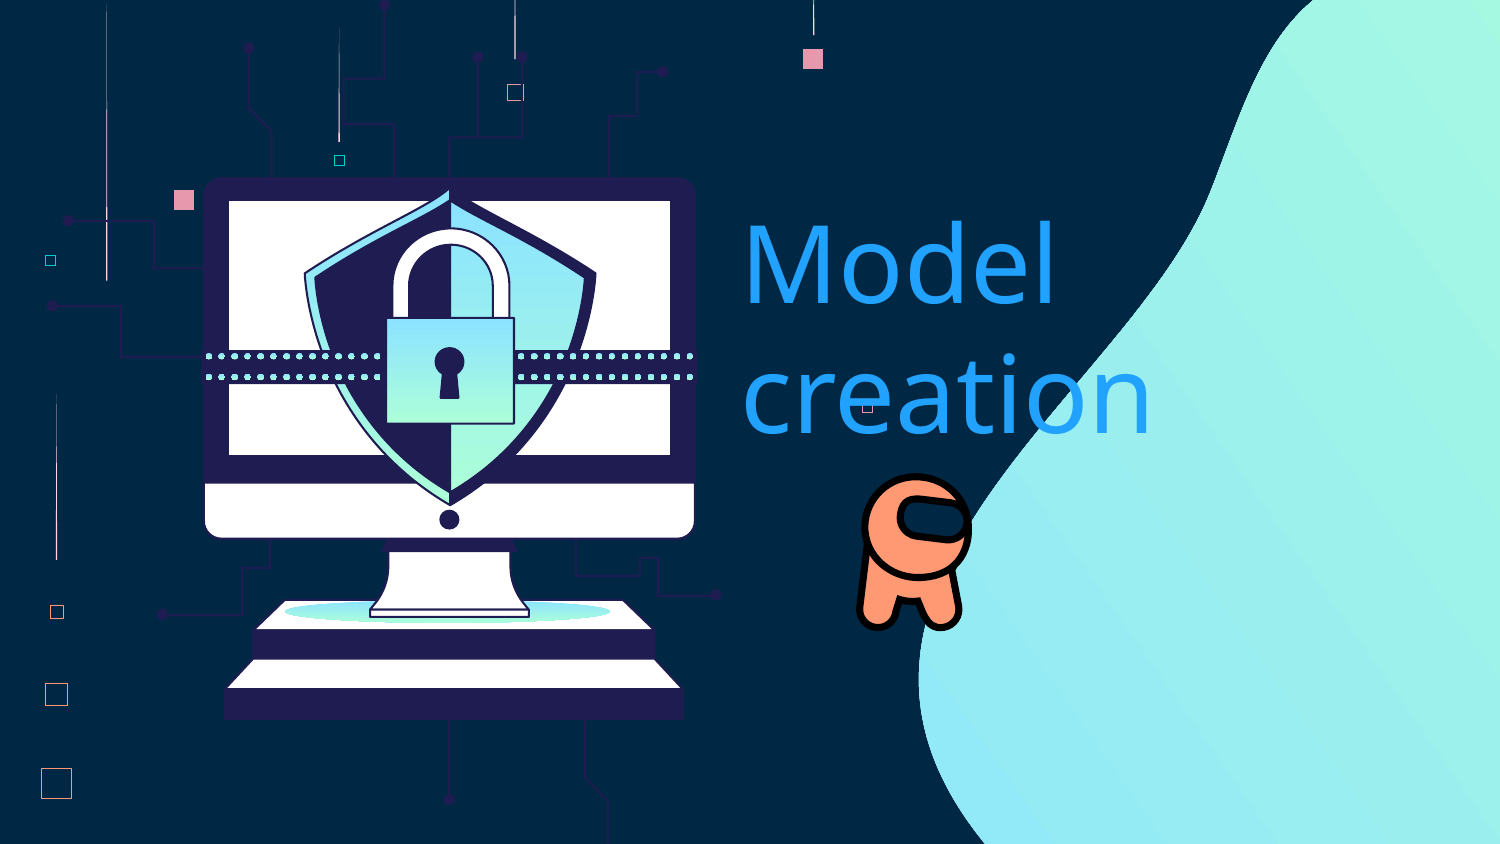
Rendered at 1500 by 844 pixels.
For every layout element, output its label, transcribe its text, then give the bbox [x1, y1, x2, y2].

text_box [45, 0, 722, 844]
title Model creation [725, 0, 1344, 470]
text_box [835, 475, 989, 642]
text_box [918, 0, 1500, 844]
